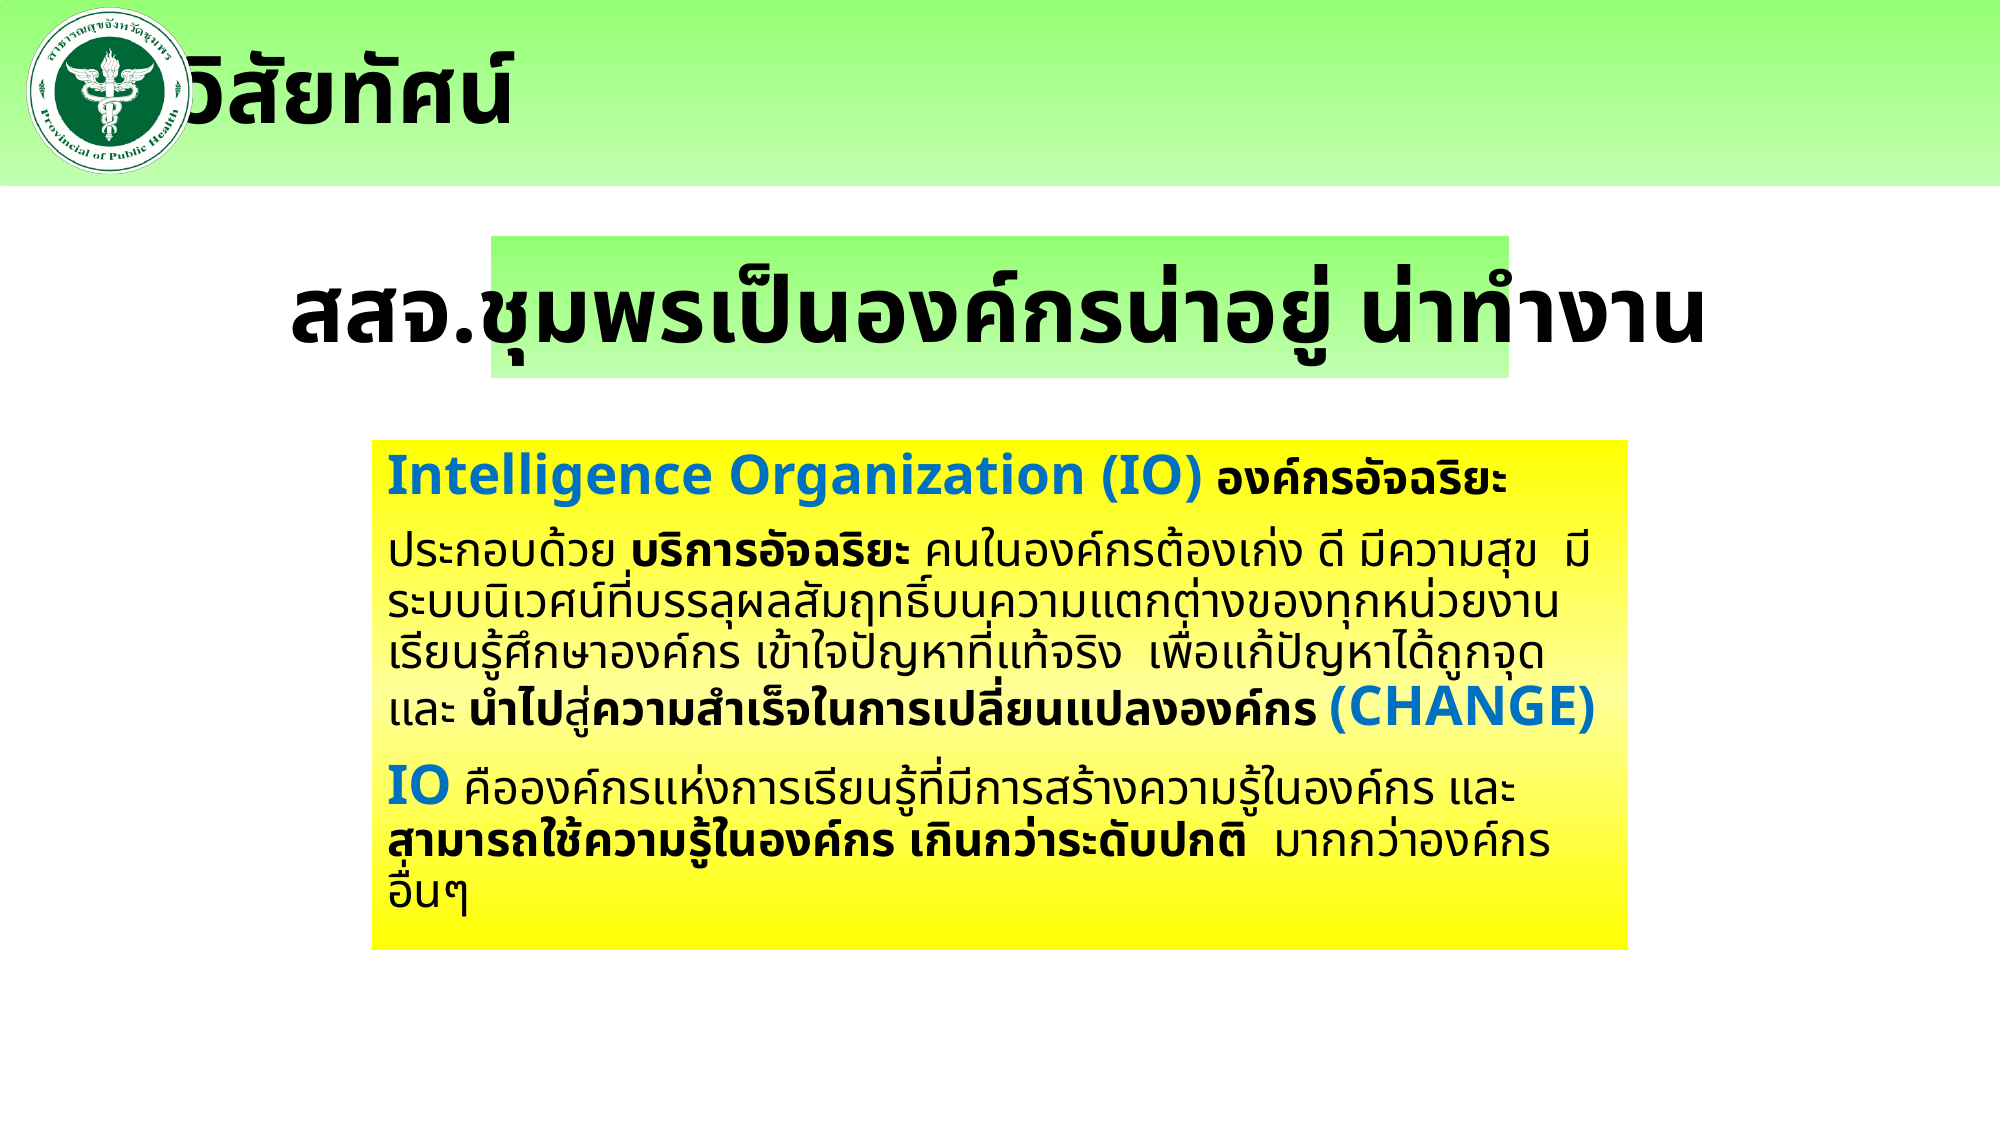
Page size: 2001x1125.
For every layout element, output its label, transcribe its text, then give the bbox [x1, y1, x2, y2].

picture [26, 7, 193, 174]
text_box วิสัยทัศน์ [193, 24, 533, 150]
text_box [491, 236, 1509, 378]
list Intelligence Organization (IO) องค์กรอัจฉริยะ ประกอบด้วย บริการอัจฉริยะ คนในองค์กรต้องเก่ง ดี มีความสุข มีระบบนิเวศน์ที่บรรลุผลสัมฤทธิ์บนความแตกต่างของทุกหน่วยงาน เรียนรู้ศึกษาองค์กร เข้าใจปัญหาที่แท้จริง เพื่อแก้ปัญหาได้ถูกจุด และ นำไปสู่ความสำเร็จในการเปลี่ยนแปลงองค์กร (CHANGE) IO คือองค์กรแห่งการเรียนรู้ที่มีการสร้างความรู้ในองค์กร และสามารถใช้ความรู้ในองค์กร เกินกว่าระดับปกติ มากกว่าองค์กรอื่นๆ [371, 440, 1628, 950]
text_box [0, 0, 2000, 186]
